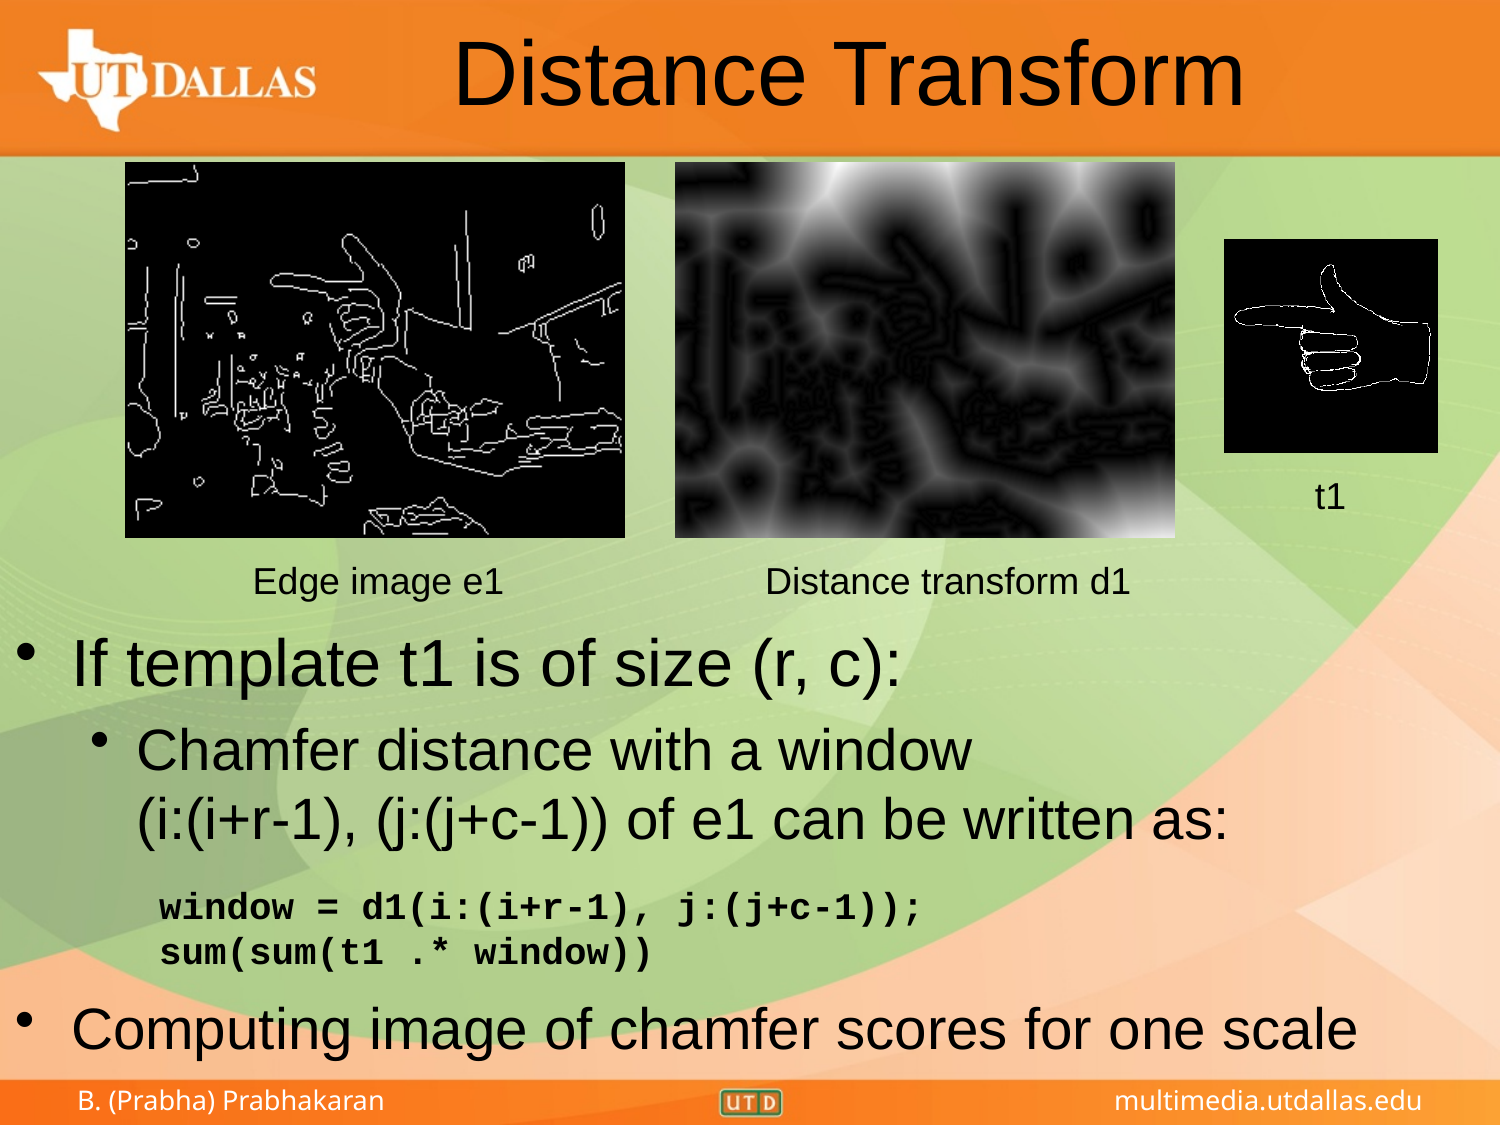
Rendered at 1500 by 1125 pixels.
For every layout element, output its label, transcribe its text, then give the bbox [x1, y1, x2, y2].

text_box t1 [1300, 464, 1362, 525]
picture [0, 938, 1500, 1125]
text_box Distance transform d1 [750, 549, 1147, 610]
title Distance Transform [212, 0, 1488, 163]
text_box If template t1 is of size (r, c): Chamfer distance with a window (i:(i+r-1), (j:(j+c-1)) of e1 can be written as: Computing image of chamfer scores for one scale [0, 612, 1500, 938]
text_box Edge image e1 [237, 549, 520, 610]
text_box window = d1(i:(i+r-1), j:(j+c-1)); sum(sum(t1 .* window)) [144, 874, 939, 980]
picture [0, 0, 1500, 612]
